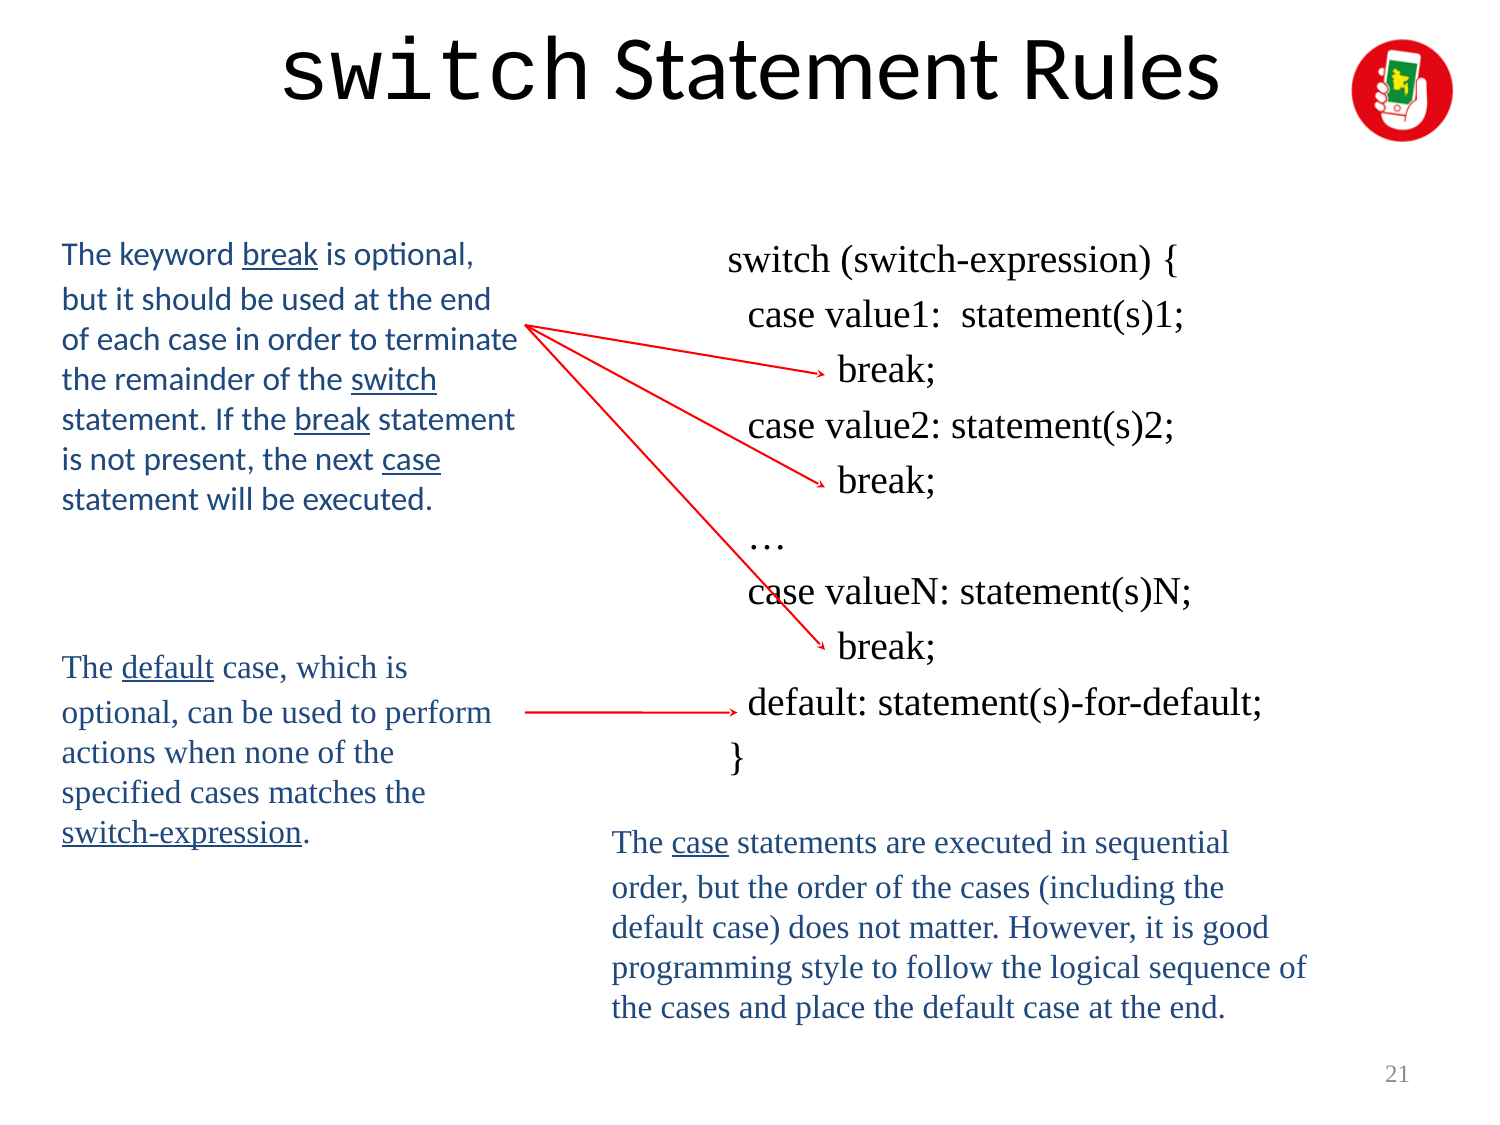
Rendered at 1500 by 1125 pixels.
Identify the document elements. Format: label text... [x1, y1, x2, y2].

text_box [815, 479, 826, 488]
title switch Statement Rules [112, 0, 1388, 125]
text_box [528, 325, 826, 378]
slide_number 21 [1074, 1042, 1425, 1103]
text_box switch (switch-expression) { case value1: statement(s)1; break; case value2: statement(s)2; break; … case valueN: statement(s)N; break; default: statement(s)-for-default; } [712, 224, 1313, 787]
picture [1350, 37, 1455, 143]
text_box [816, 641, 826, 650]
list The keyword break is optional, but it should be used at the end of each case in order to terminate the remainder of the switch statement. If the break statement is not present, the next case statement will be executed. [37, 200, 538, 538]
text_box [37, 612, 738, 863]
text_box The case statements are executed in sequential order, but the order of the cases (including the default case) does not matter. However, it is good programming style to follow the logical sequence of the cases and place the default case at the end. [587, 787, 1325, 1038]
